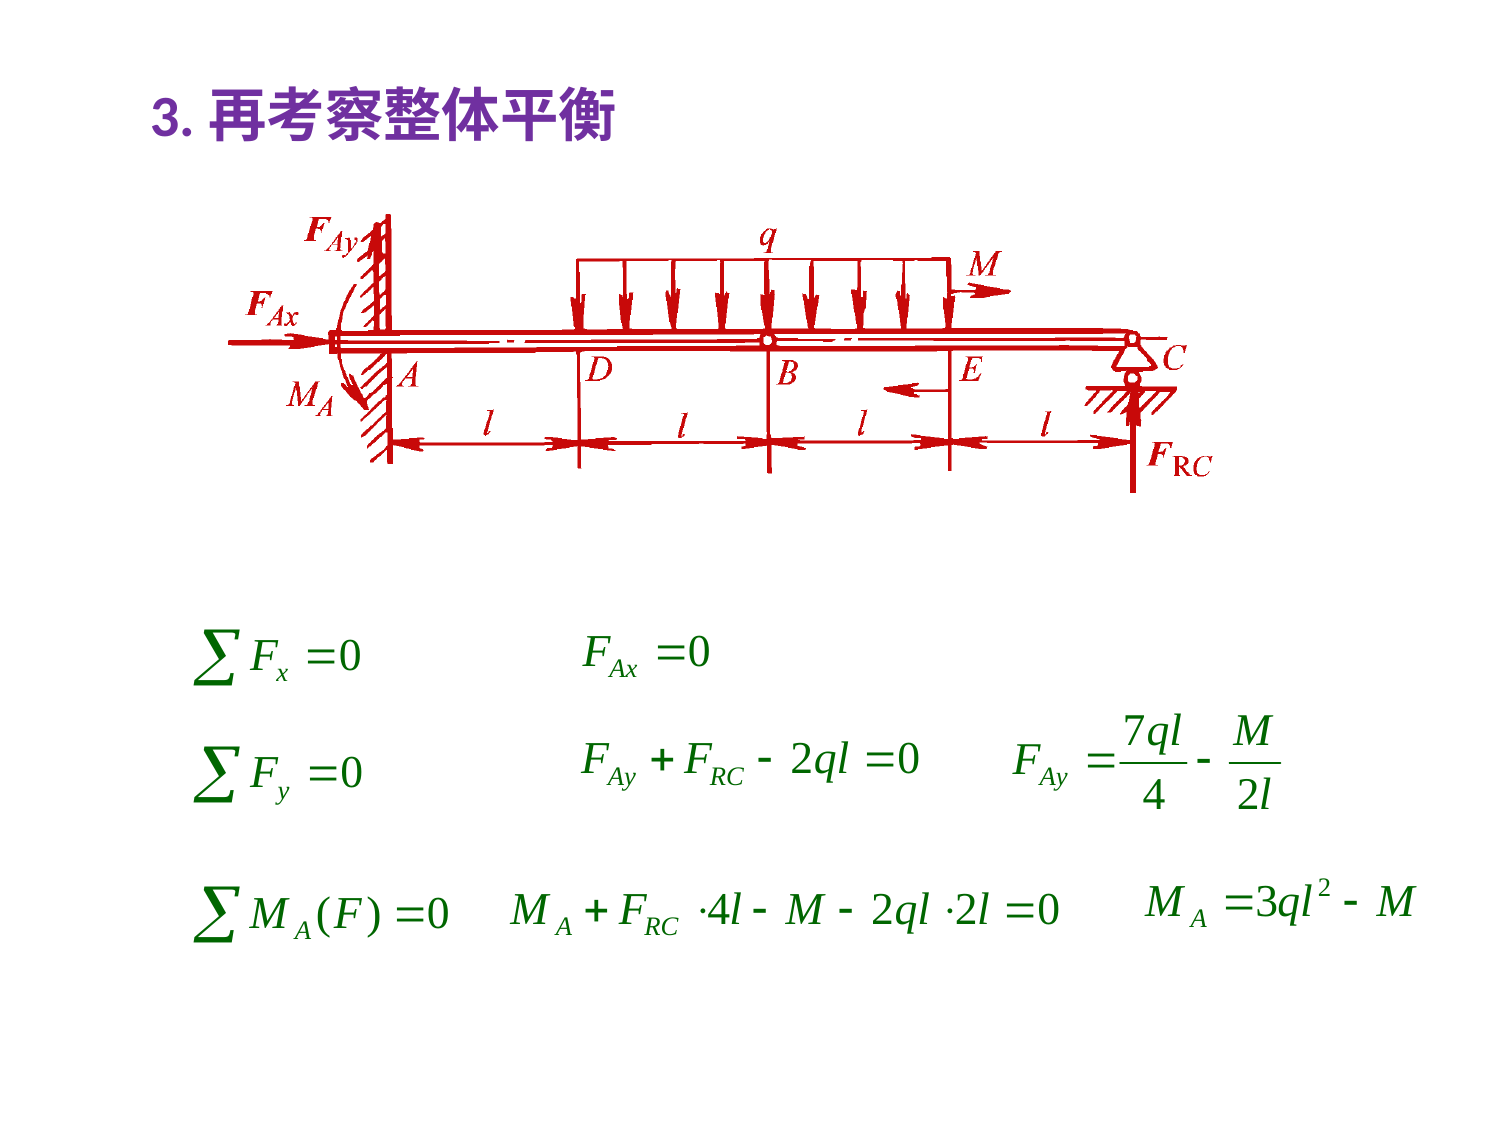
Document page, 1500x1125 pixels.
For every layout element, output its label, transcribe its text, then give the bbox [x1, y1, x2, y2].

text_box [502, 878, 1069, 948]
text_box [187, 620, 371, 698]
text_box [572, 728, 926, 801]
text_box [187, 737, 371, 815]
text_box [1004, 701, 1290, 820]
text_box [1137, 866, 1430, 936]
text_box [573, 620, 719, 690]
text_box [187, 878, 458, 956]
text_box 3.再考察整体平衡 [82, 70, 1170, 156]
picture [210, 198, 1260, 528]
